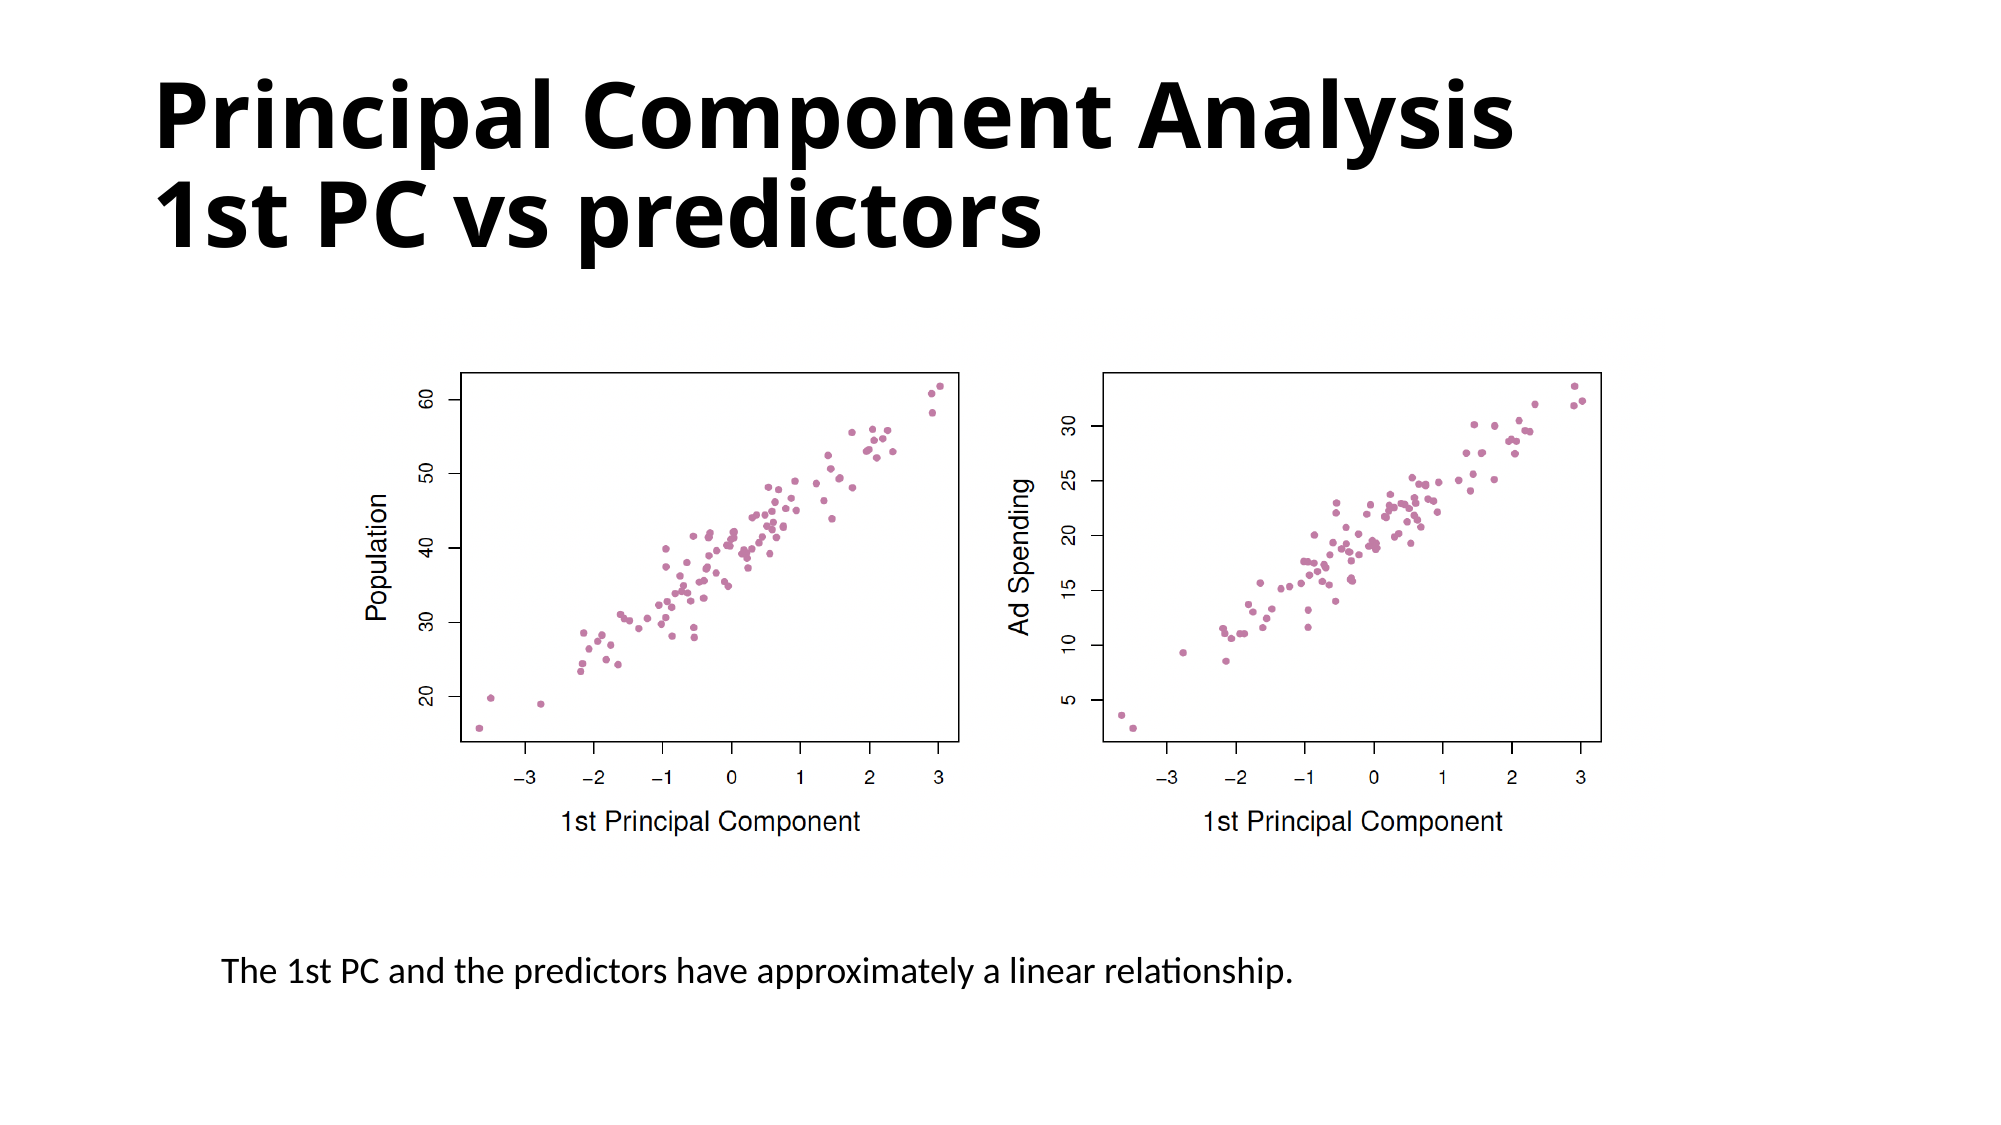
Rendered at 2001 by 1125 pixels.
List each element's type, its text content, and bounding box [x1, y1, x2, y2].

text_box The 1st PC and the predictors have approximately a linear relationship. [206, 938, 1794, 999]
title Principal Component Analysis 1st PC vs predictors [137, 59, 1863, 278]
picture [335, 308, 1665, 878]
